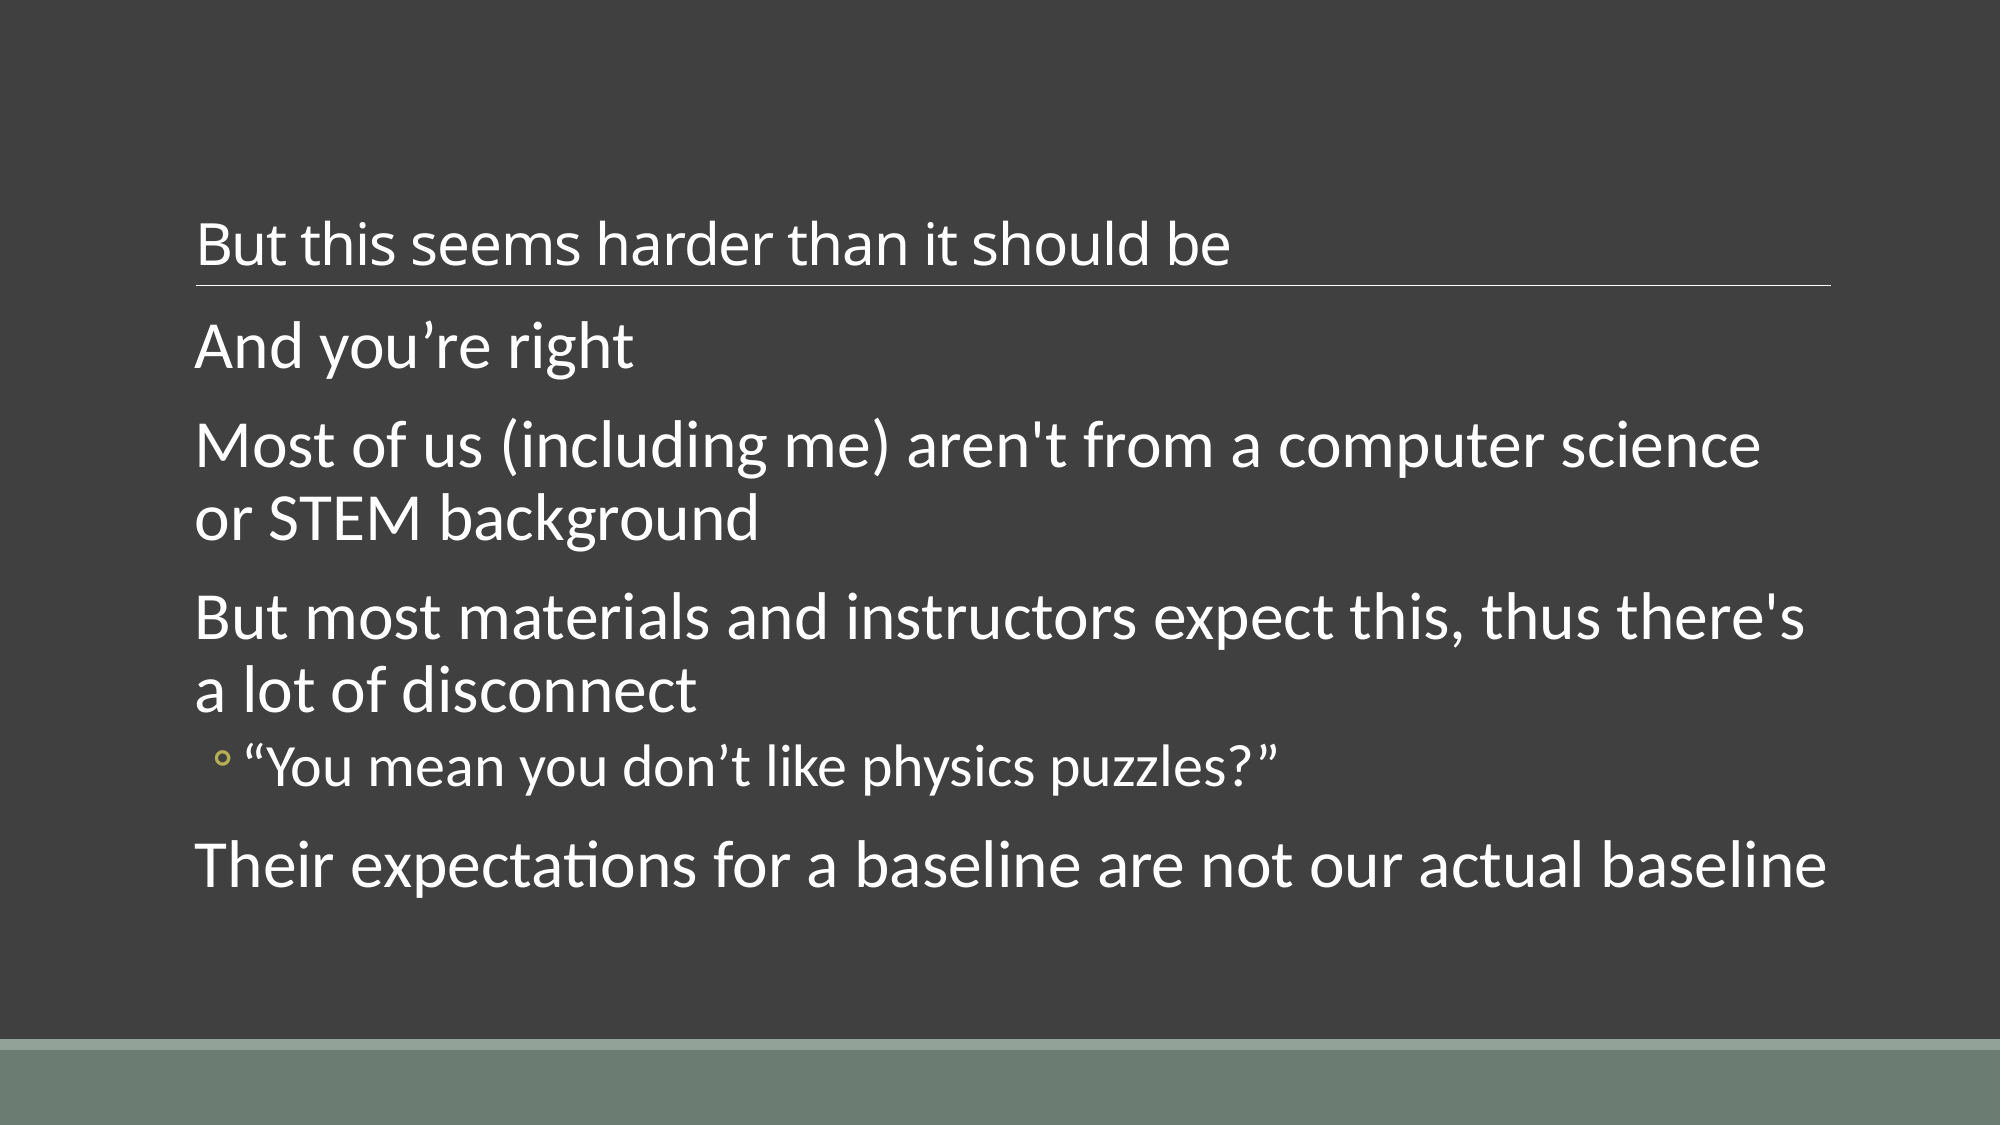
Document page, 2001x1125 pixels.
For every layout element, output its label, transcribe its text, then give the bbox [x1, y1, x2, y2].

title But this seems harder than it should be [180, 47, 1830, 285]
list And you’re right Most of us (including me) aren't from a computer science or STEM background But most materials and instructors expect this, thus there's a lot of disconnect “You mean you don’t like physics puzzles?” Their expectations for a baseline are not our actual baseline [180, 302, 1830, 963]
